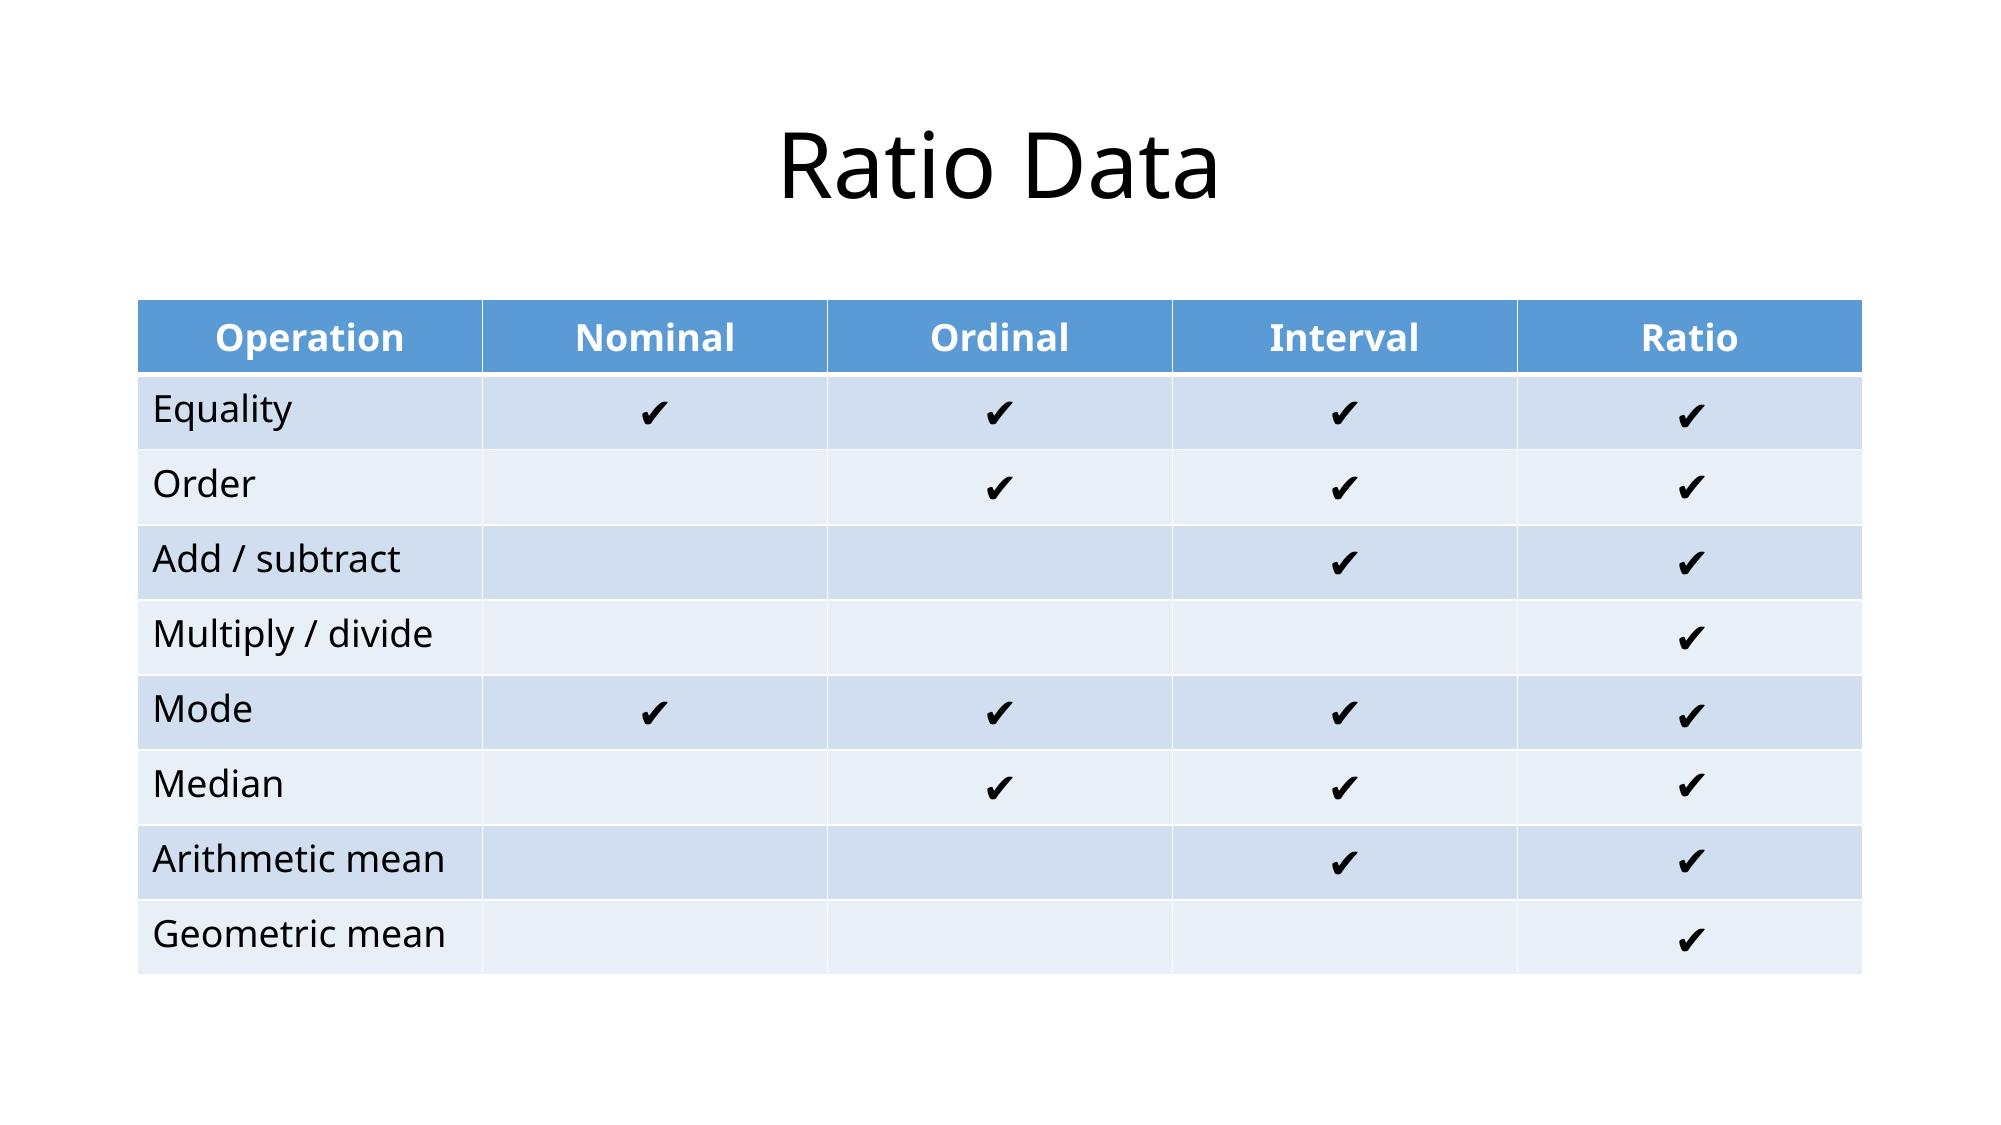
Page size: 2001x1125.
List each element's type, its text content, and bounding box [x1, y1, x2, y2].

table_cell [1518, 526, 1862, 599]
table_cell ✔ [1173, 377, 1517, 449]
table_cell Mode [138, 676, 482, 749]
table_cell [1173, 601, 1517, 674]
table_cell [1518, 601, 1862, 674]
table_header Interval [1173, 300, 1517, 372]
table_cell [483, 450, 827, 524]
table_header Operation [138, 300, 482, 372]
title Ratio Data [137, 59, 1863, 278]
table_cell [483, 751, 827, 824]
table_cell Equality [138, 377, 482, 449]
table_cell Order [138, 450, 482, 524]
table_cell [1173, 901, 1517, 974]
table_cell ✔ [1173, 826, 1517, 899]
table_cell Arithmetic mean [138, 826, 482, 899]
table_cell ✔ [1173, 450, 1517, 524]
text_box ✔ [1659, 906, 1725, 972]
table_cell Multiply / divide [138, 601, 482, 674]
table_cell ✔ [1173, 751, 1517, 824]
text_box ✔ [1659, 381, 1725, 447]
table_cell Median [138, 751, 482, 824]
table_cell [483, 901, 827, 974]
table_cell [828, 601, 1172, 674]
text_box ✔ [1659, 453, 1725, 518]
table_cell ✔ [828, 751, 1172, 824]
text_box ✔ [1659, 604, 1725, 670]
table_cell ✔ [483, 377, 827, 449]
table_cell ✔ [1173, 526, 1517, 599]
table_cell [828, 826, 1172, 899]
text_box ✔ [1659, 529, 1725, 595]
table_cell [1518, 676, 1862, 749]
table_cell [483, 601, 827, 674]
table_cell [483, 526, 827, 599]
table_cell ✔ [828, 676, 1172, 749]
table_header Ordinal [828, 300, 1172, 372]
table_cell Add / subtract [138, 526, 482, 599]
table_cell ✔ [828, 450, 1172, 524]
table_cell ✔ [1173, 676, 1517, 749]
table_cell [1518, 901, 1862, 974]
text_box ✔ [1659, 827, 1725, 893]
table_cell [828, 901, 1172, 974]
table_cell [1518, 450, 1862, 524]
text_box ✔ [1659, 682, 1725, 747]
table_cell Geometric mean [138, 901, 482, 974]
table_cell [828, 526, 1172, 599]
table_header Ratio [1518, 300, 1862, 372]
table_cell [1518, 826, 1862, 899]
table_header Nominal [483, 300, 827, 372]
table_cell ✔ [483, 676, 827, 749]
table_cell [483, 826, 827, 899]
table_cell [1518, 751, 1862, 824]
table_cell [1518, 377, 1862, 449]
table_cell ✔ [828, 377, 1172, 449]
text_box ✔ [1659, 750, 1725, 816]
